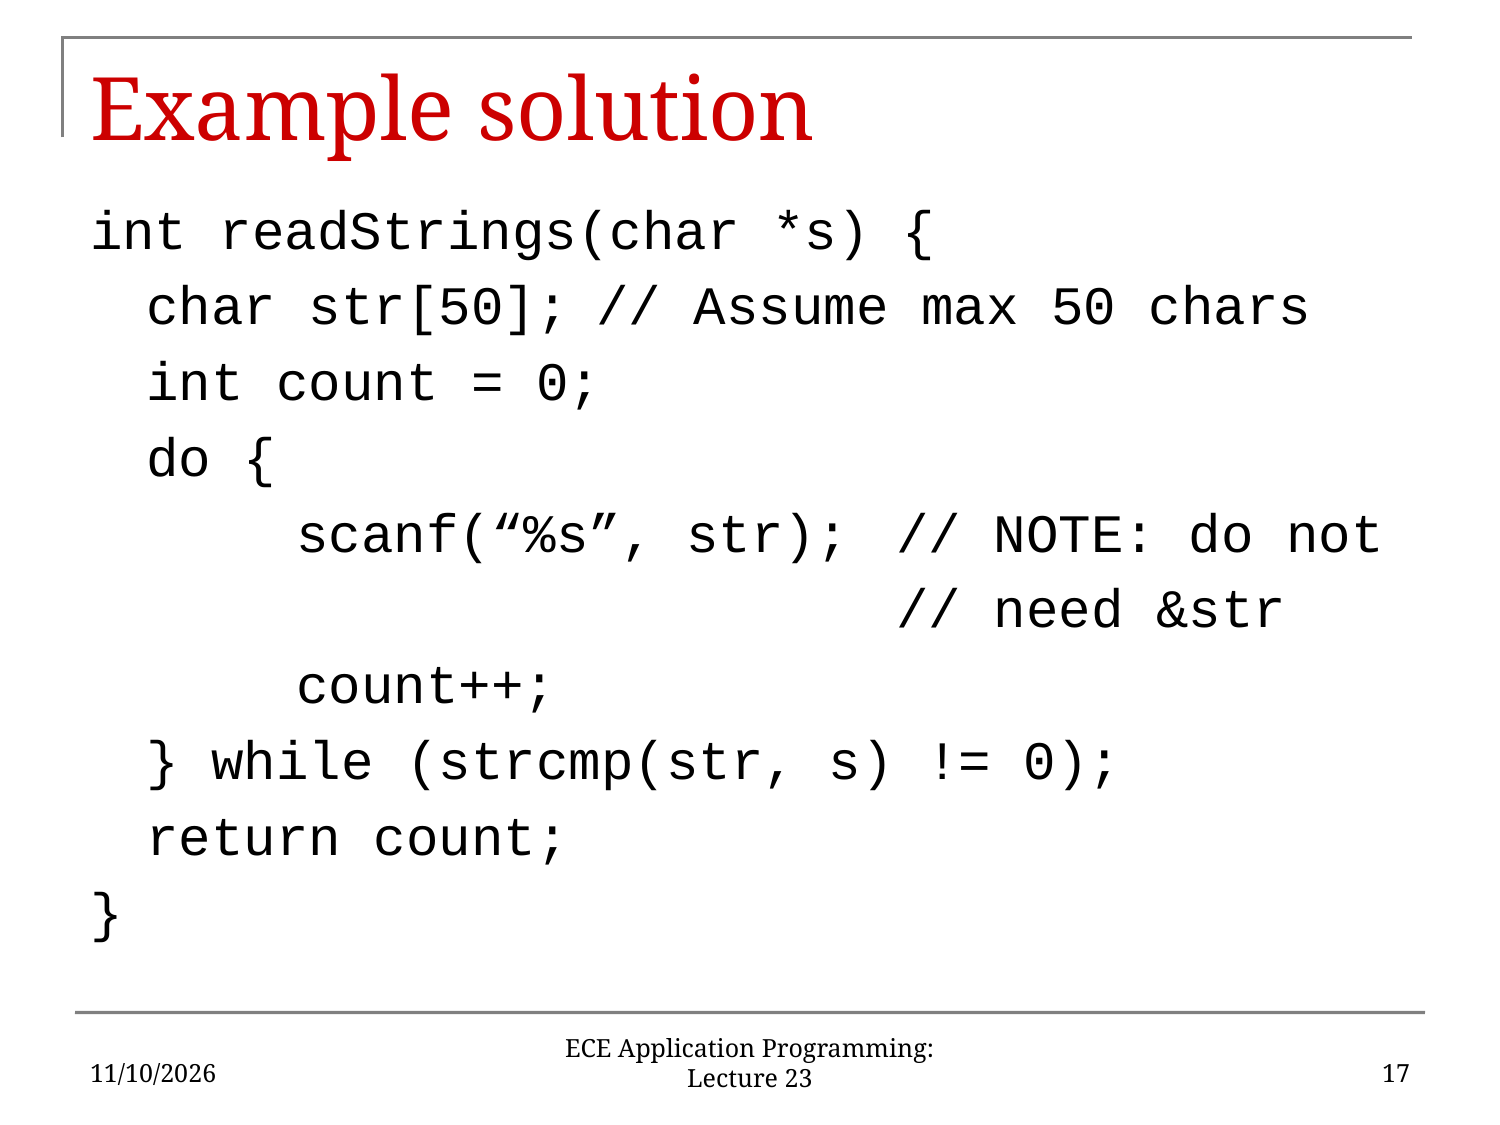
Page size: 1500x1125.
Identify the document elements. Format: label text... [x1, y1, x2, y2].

slide_number 17 [1074, 1023, 1426, 1100]
title Example solution [75, 45, 1425, 163]
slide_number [74, 1023, 426, 1100]
footer ECE Application Programming: Lecture 23 [512, 1024, 988, 1101]
list int readStrings(char *s) { char str[50]; // Assume max 50 chars int count = 0; do { scanf(“%s”, str); // NOTE: do not // need &str count++; } while (strcmp(str, s) != 0); return count; } [75, 187, 1425, 1006]
